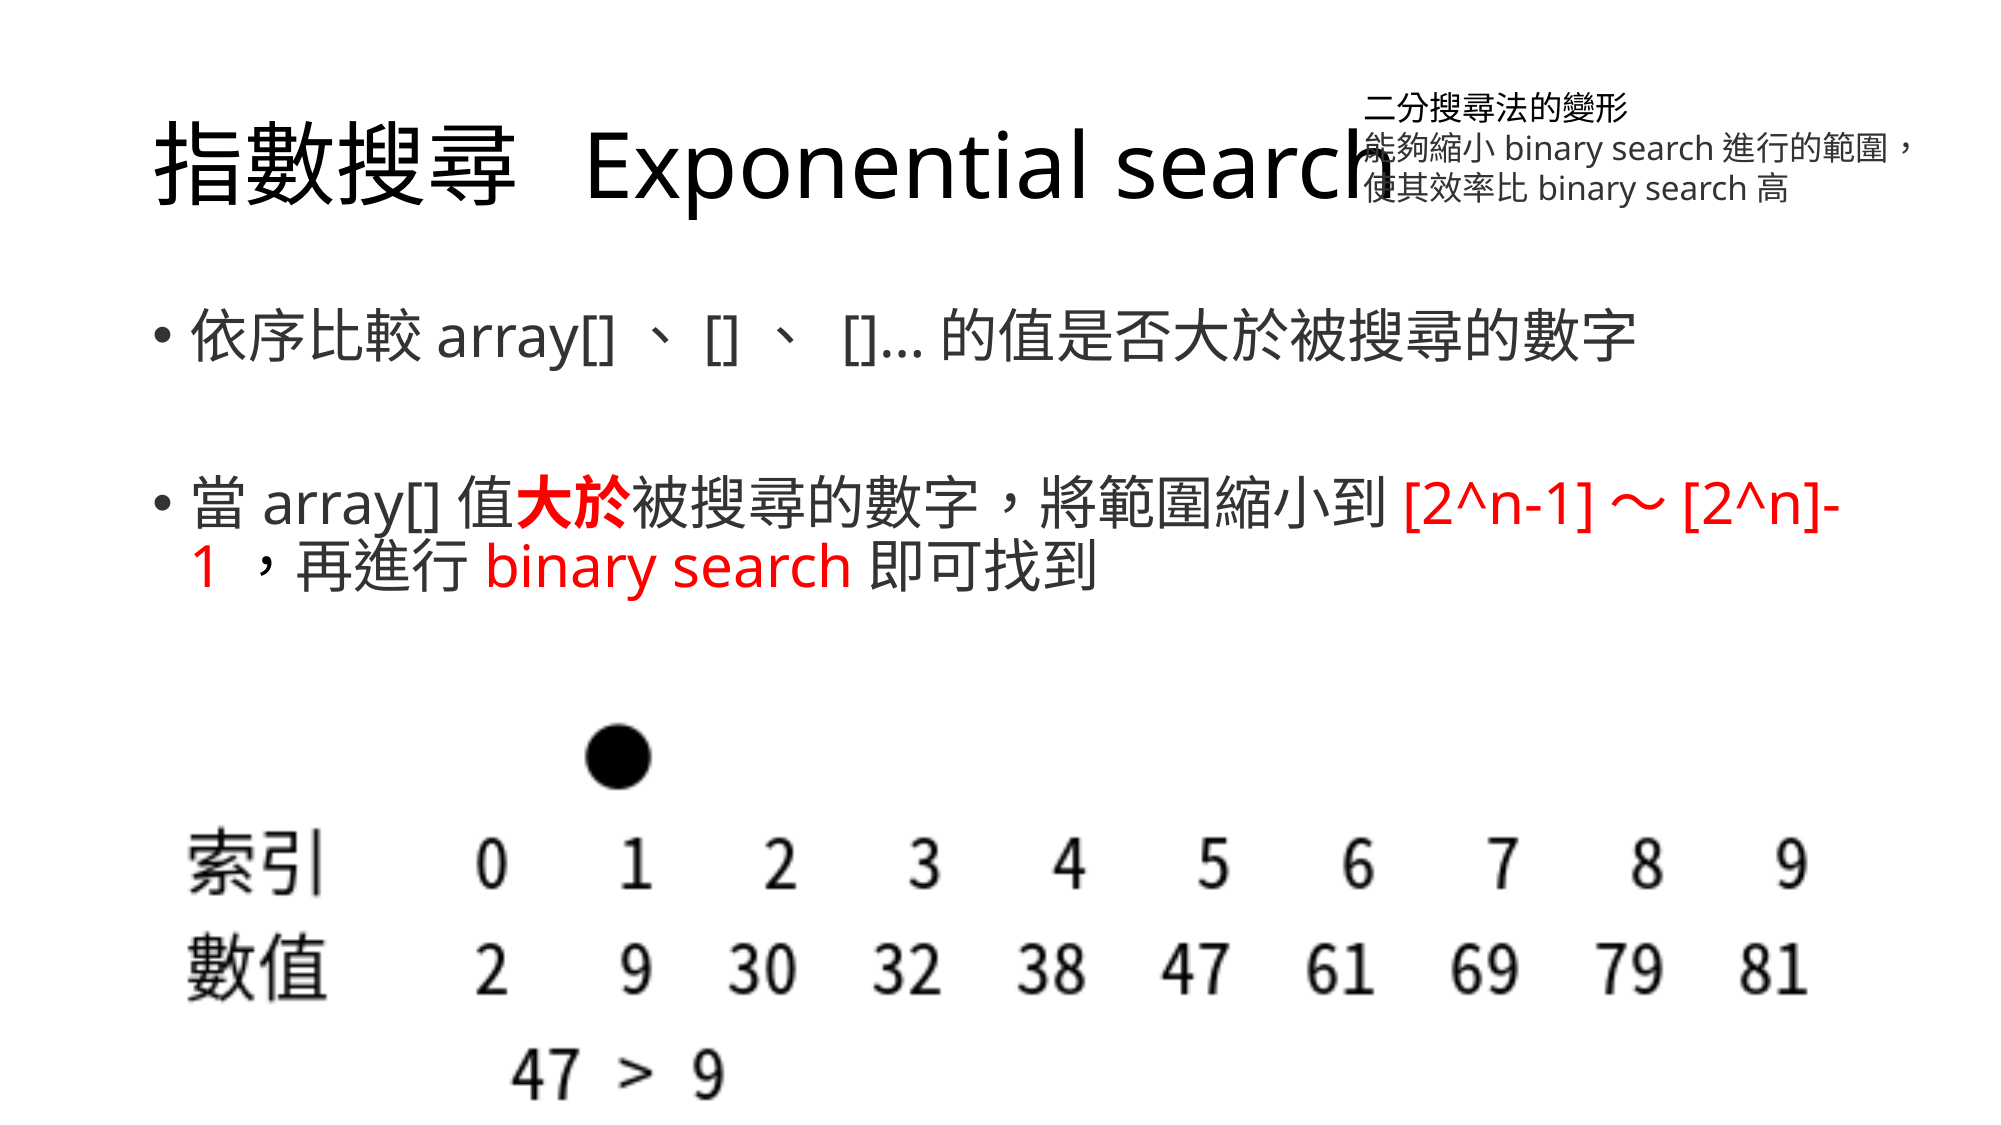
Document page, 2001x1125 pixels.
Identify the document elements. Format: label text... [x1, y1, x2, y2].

text_box 二分搜尋法的變形 能夠縮小binary search進行的範圍，使其效率比binary search高 [1348, 80, 1938, 255]
picture [186, 700, 1814, 1125]
title 指數搜尋 Exponential search [137, 59, 1863, 278]
